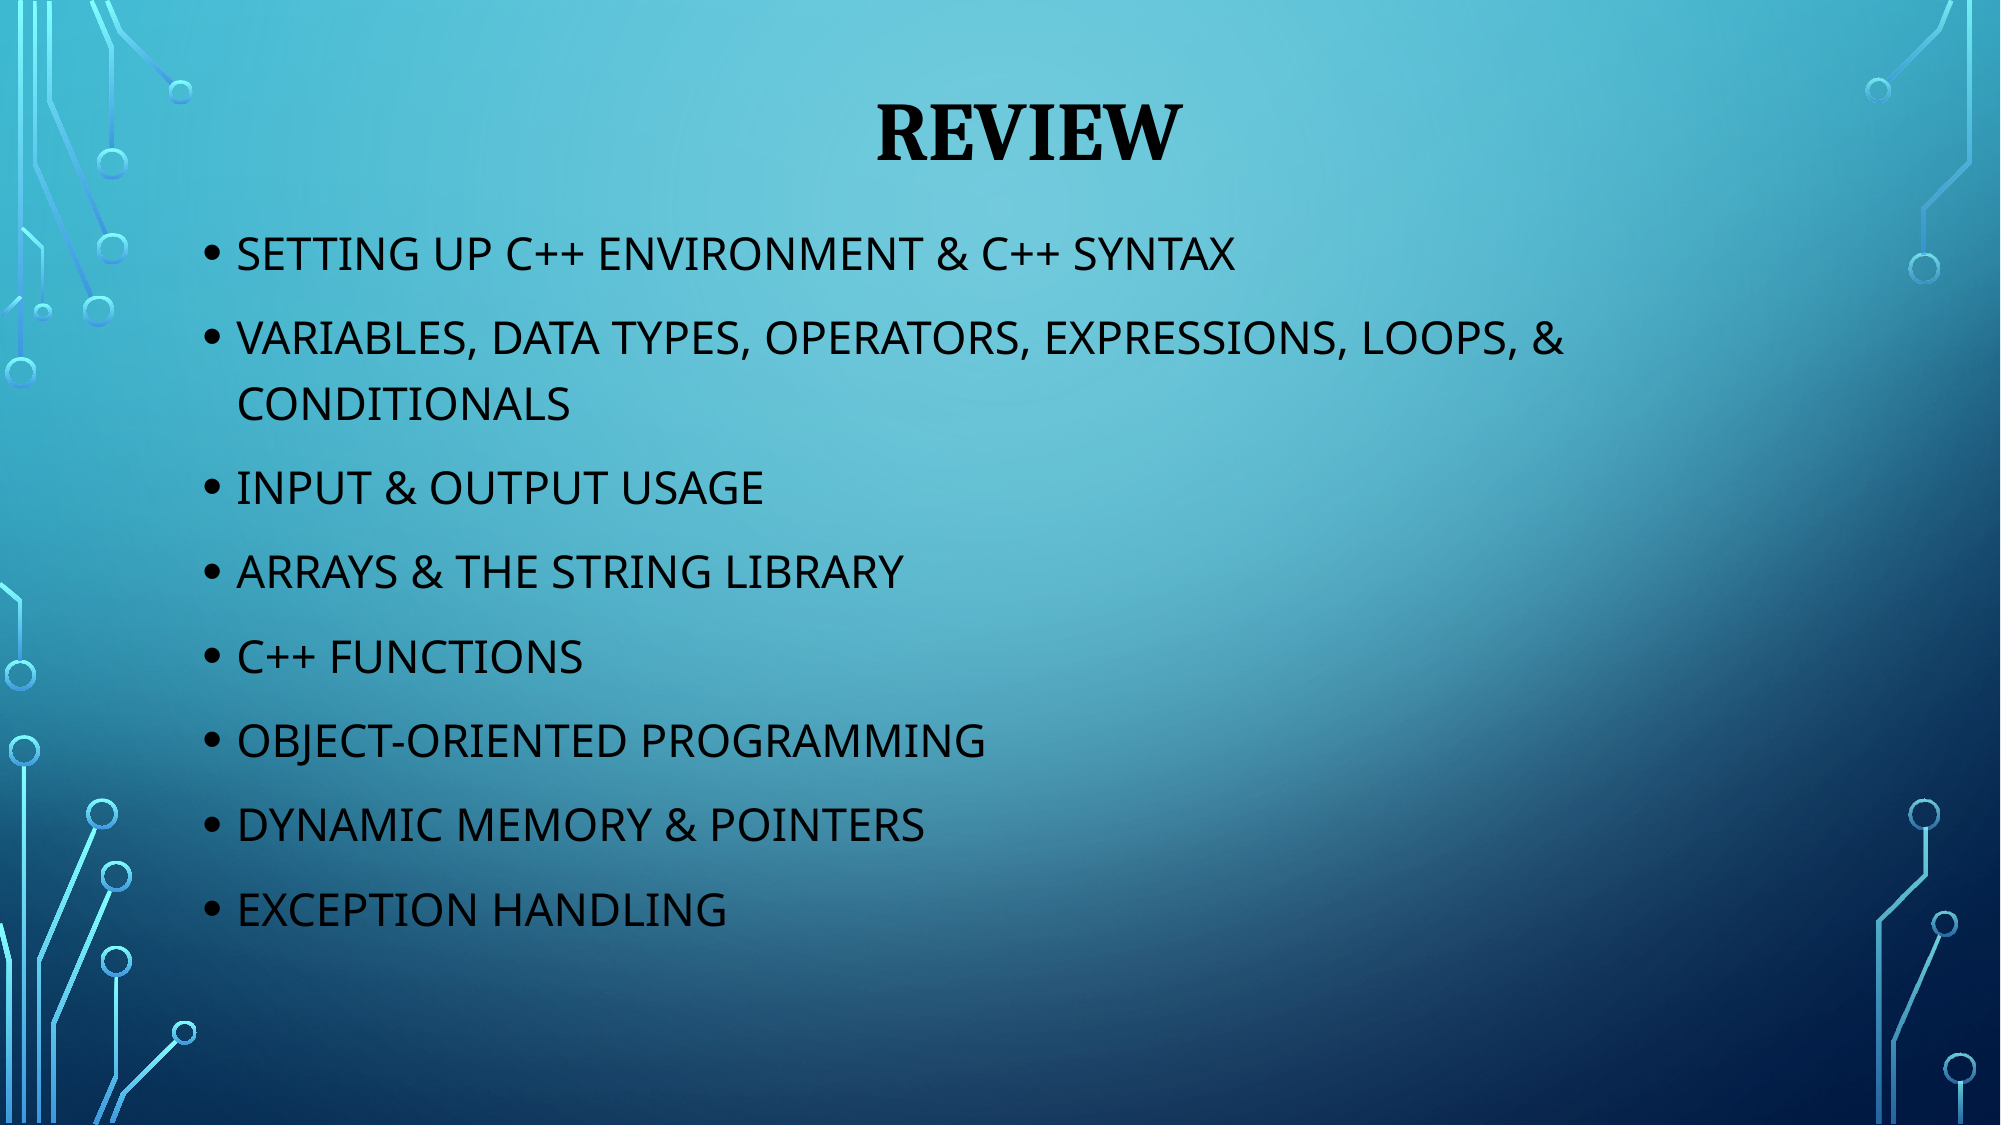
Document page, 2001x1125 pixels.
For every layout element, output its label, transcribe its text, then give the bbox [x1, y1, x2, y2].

list SETTING UP C++ ENVIRONMENT & C++ SYNTAX VARIABLES, DATA TYPES, OPERATORS, EXPRESSIONS, LOOPS, & CONDITIONALS INPUT & OUTPUT USAGE ARRAYS & THE STRING LIBRARY C++ FUNCTIONS OBJECT-ORIENTED PROGRAMMING DYNAMIC MEMORY & POINTERS EXCEPTION HANDLING [187, 206, 1872, 950]
title REVIEW [187, 53, 1872, 206]
